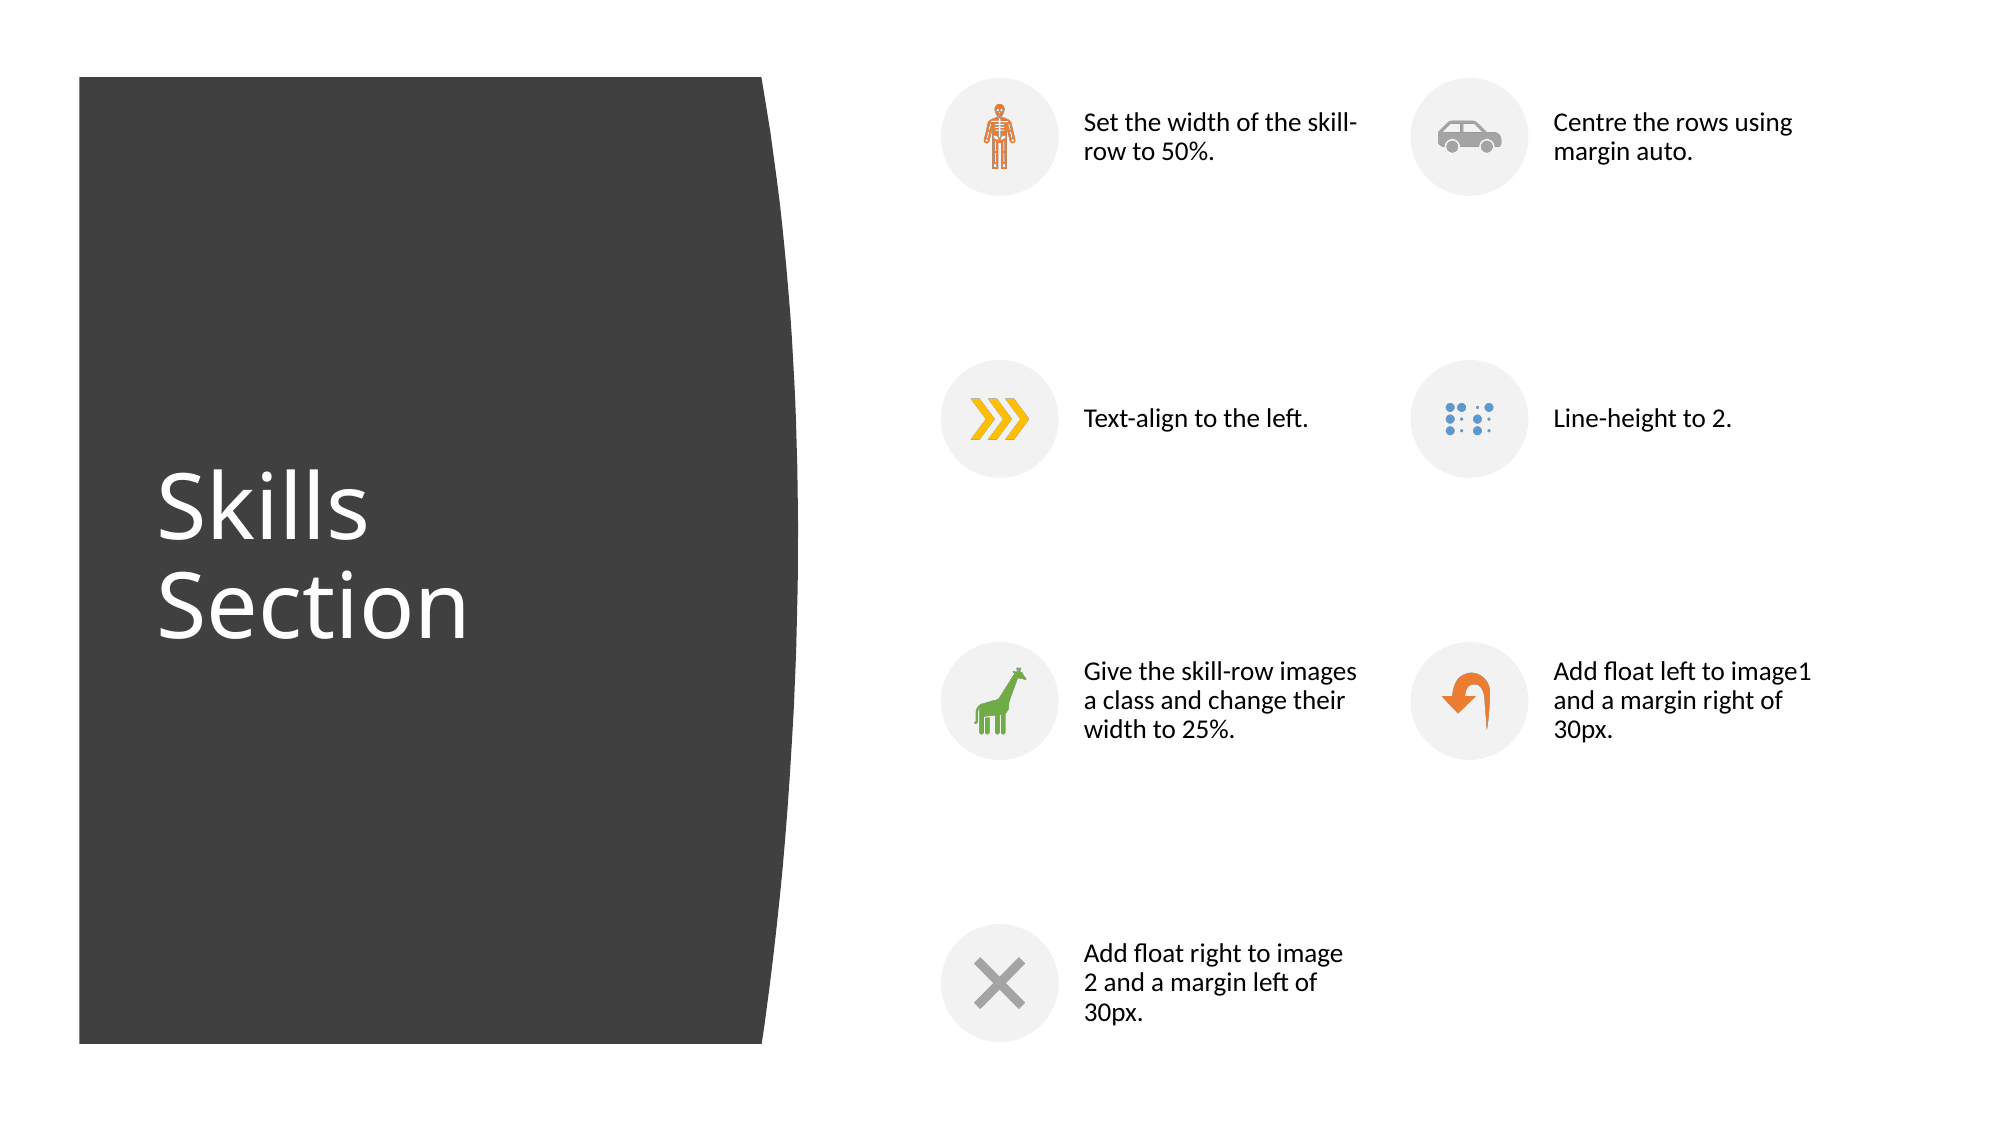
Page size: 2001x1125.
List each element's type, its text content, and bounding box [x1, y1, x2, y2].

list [852, 77, 1921, 1043]
text_box [78, 76, 800, 1045]
title Skills Section [141, 166, 702, 953]
